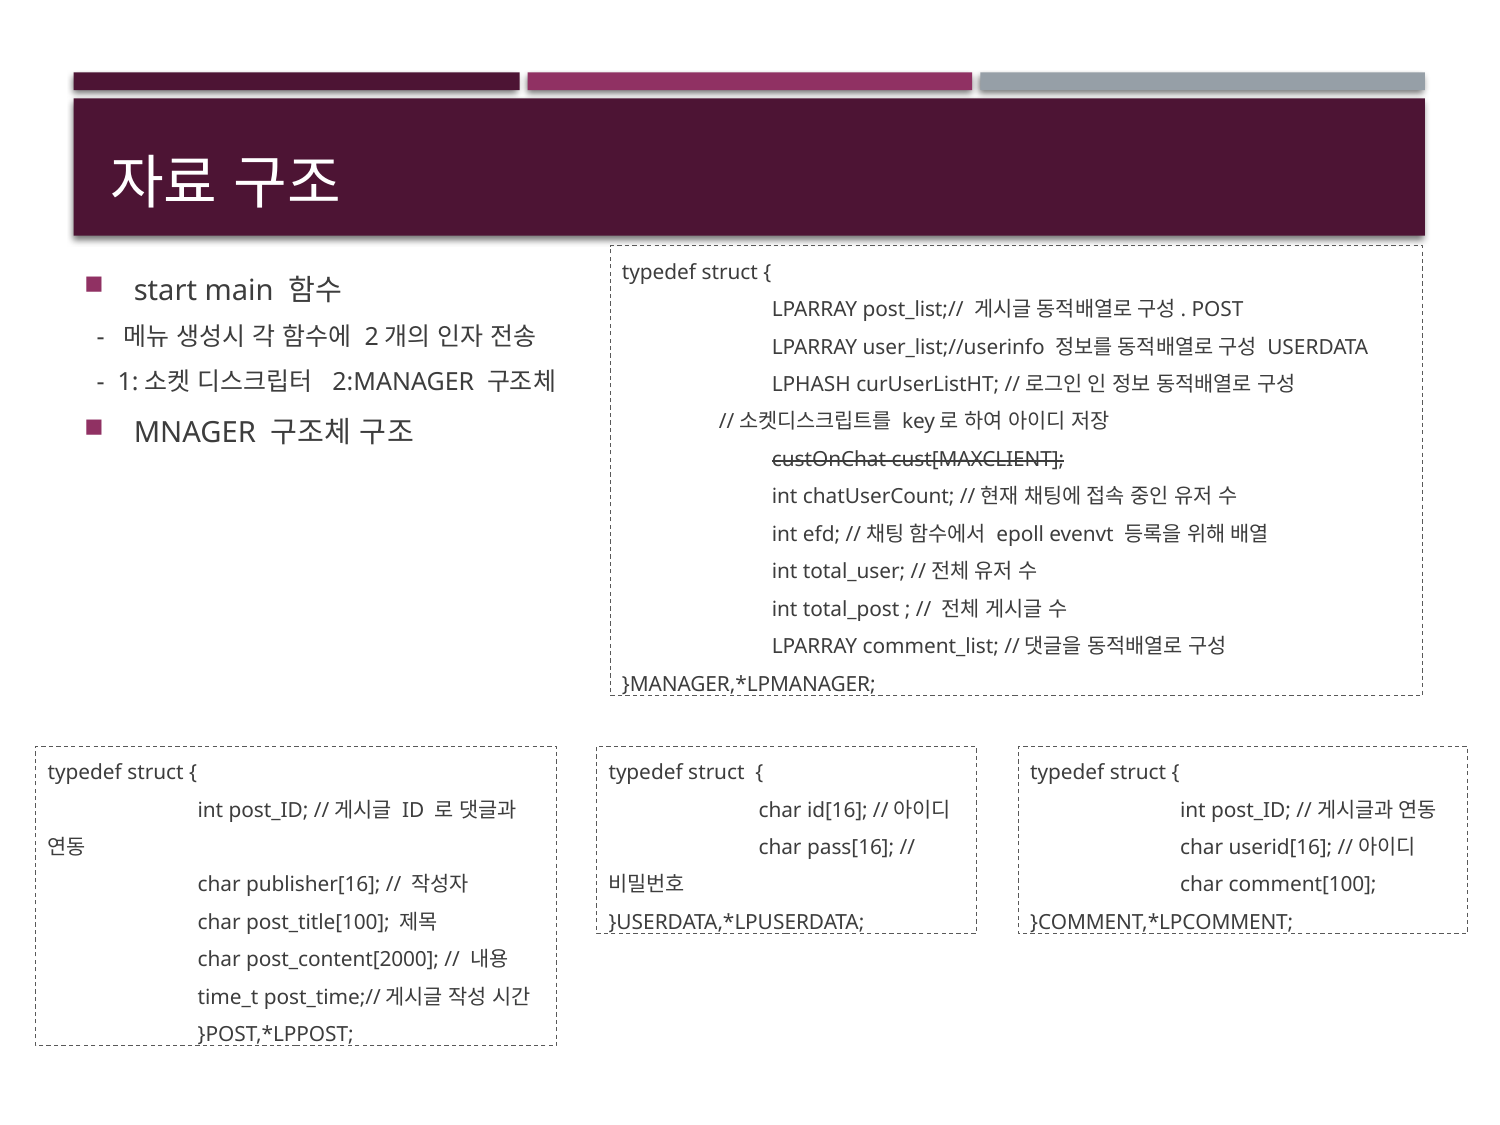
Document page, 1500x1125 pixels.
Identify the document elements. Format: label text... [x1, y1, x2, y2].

text_box typedef struct { LPARRAY post_list;// 게시글 동적배열로 구성. POST LPARRAY user_list;//userinfo 정보를 동적배열로 구성 USERDATA LPHASH curUserListHT; //로그인 인 정보 동적배열로 구성 //소켓디스크립트를 key로 하여 아이디 저장 custOnChat cust[MAXCLIENT]; int chatUserCount; //현재 채팅에 접속 중인 유저 수 int efd; //채팅 함수에서 epoll evenvt 등록을 위해 배열 int total_user; //전체 유저 수 int total_post ; // 전체 게시글 수 LPARRAY comment_list; //댓글을 동적배열로 구성 }MANAGER,*LPMANAGER; [610, 245, 1423, 696]
text_box typedef struct { char id[16]; //아이디 char pass[16]; //비밀번호 }USERDATA,*LPUSERDATA; [596, 746, 977, 934]
text_box typedef struct { int post_ID; //게시글과 연동 char userid[16]; //아이디 char comment[100]; }COMMENT,*LPCOMMENT; [1018, 746, 1468, 934]
list start main 함수 - 메뉴 생성시 각 함수에 2개의 인자 전송 - 1:소켓 디스크립터 2:MANAGER 구조체 MNAGER 구조체 구조 [68, 246, 739, 899]
title 자료 구조 [95, 112, 1406, 223]
text_box typedef struct { int post_ID; //게시글 ID 로 댓글과 연동 char publisher[16]; // 작성자 char post_title[100]; 제목 char post_content[2000]; // 내용 time_t post_time;//게시글 작성 시간 }POST,*LPPOST; [35, 746, 557, 1046]
